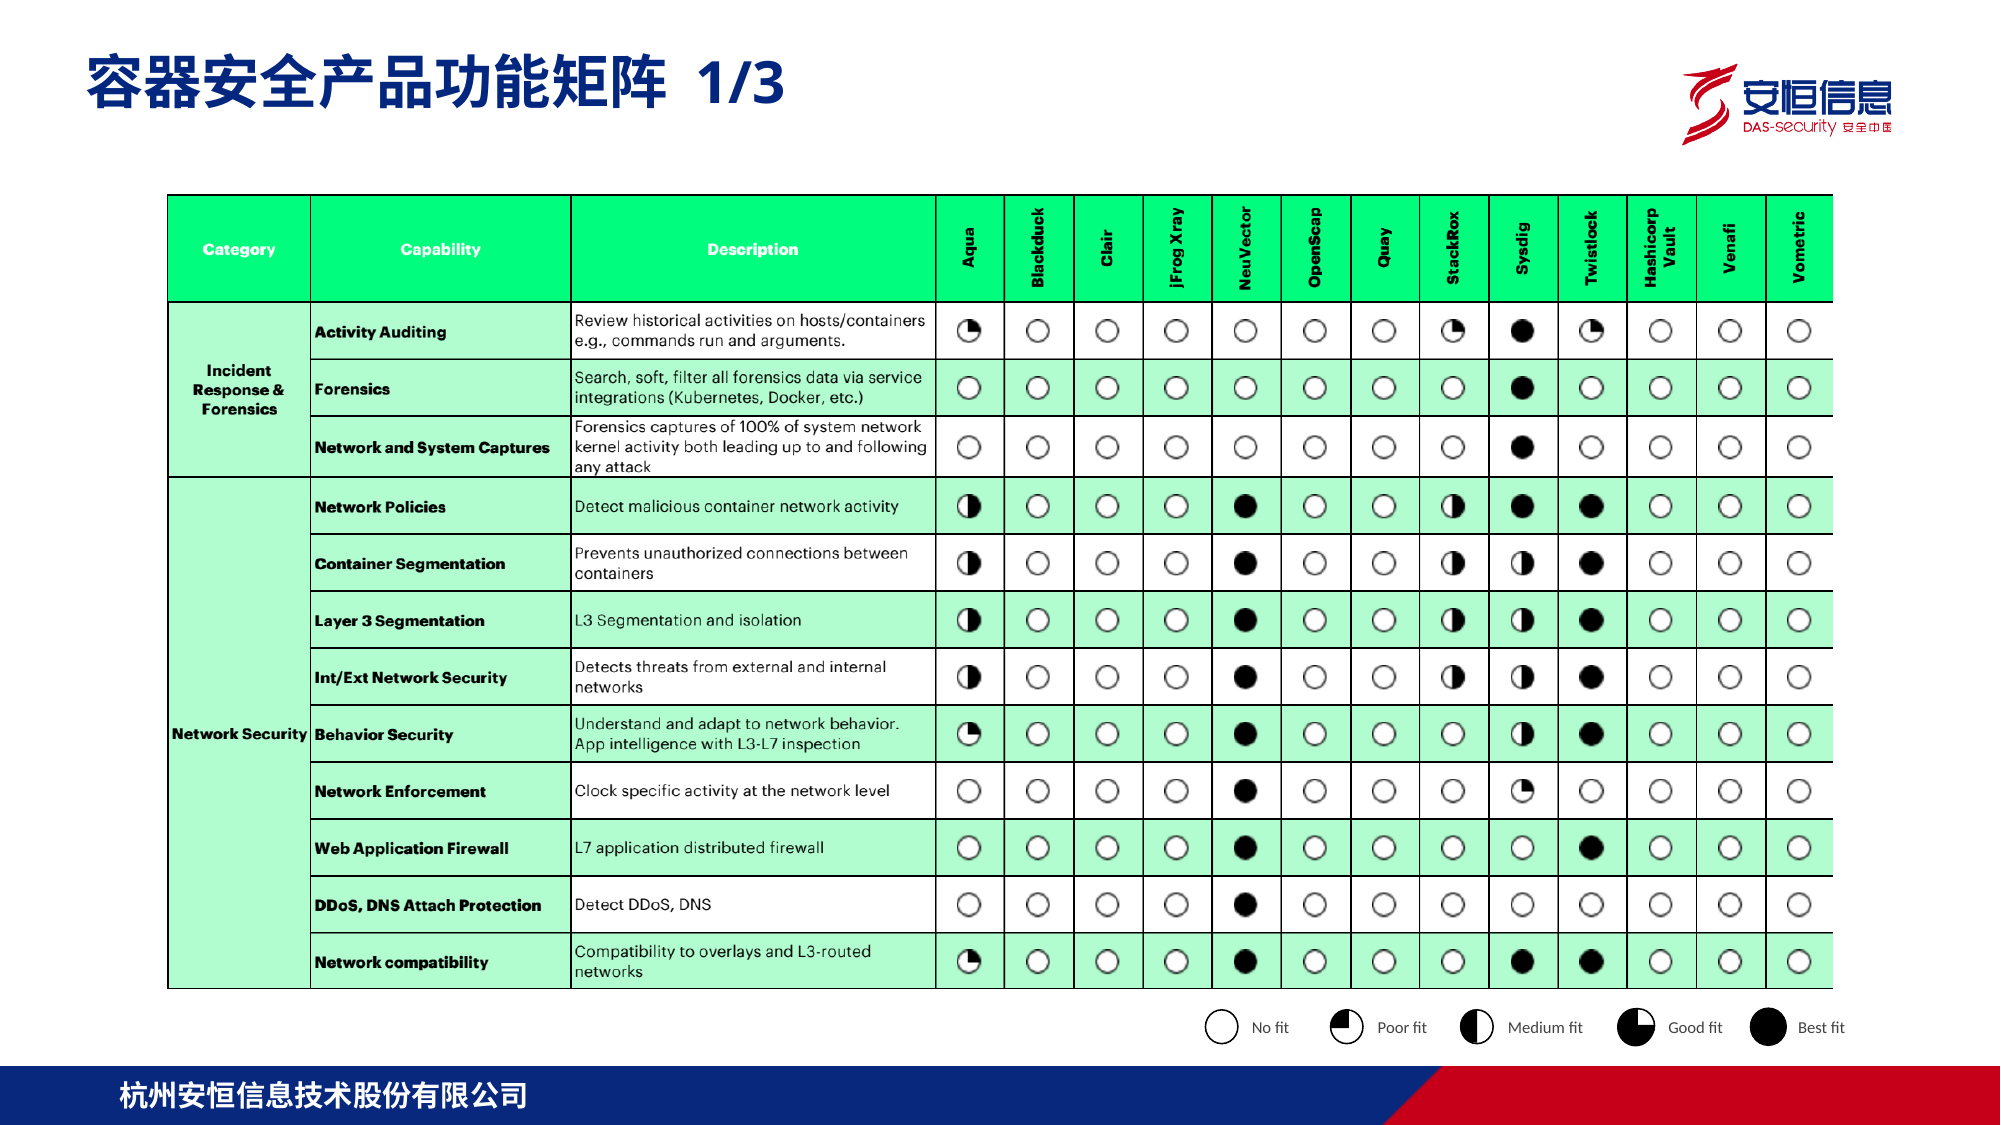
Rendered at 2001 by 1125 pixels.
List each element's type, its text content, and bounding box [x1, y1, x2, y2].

text_box 容器安全产品功能矩阵 1/3 [70, 37, 1042, 123]
picture [167, 194, 1833, 989]
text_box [1205, 1008, 1872, 1045]
picture [1682, 54, 1892, 157]
